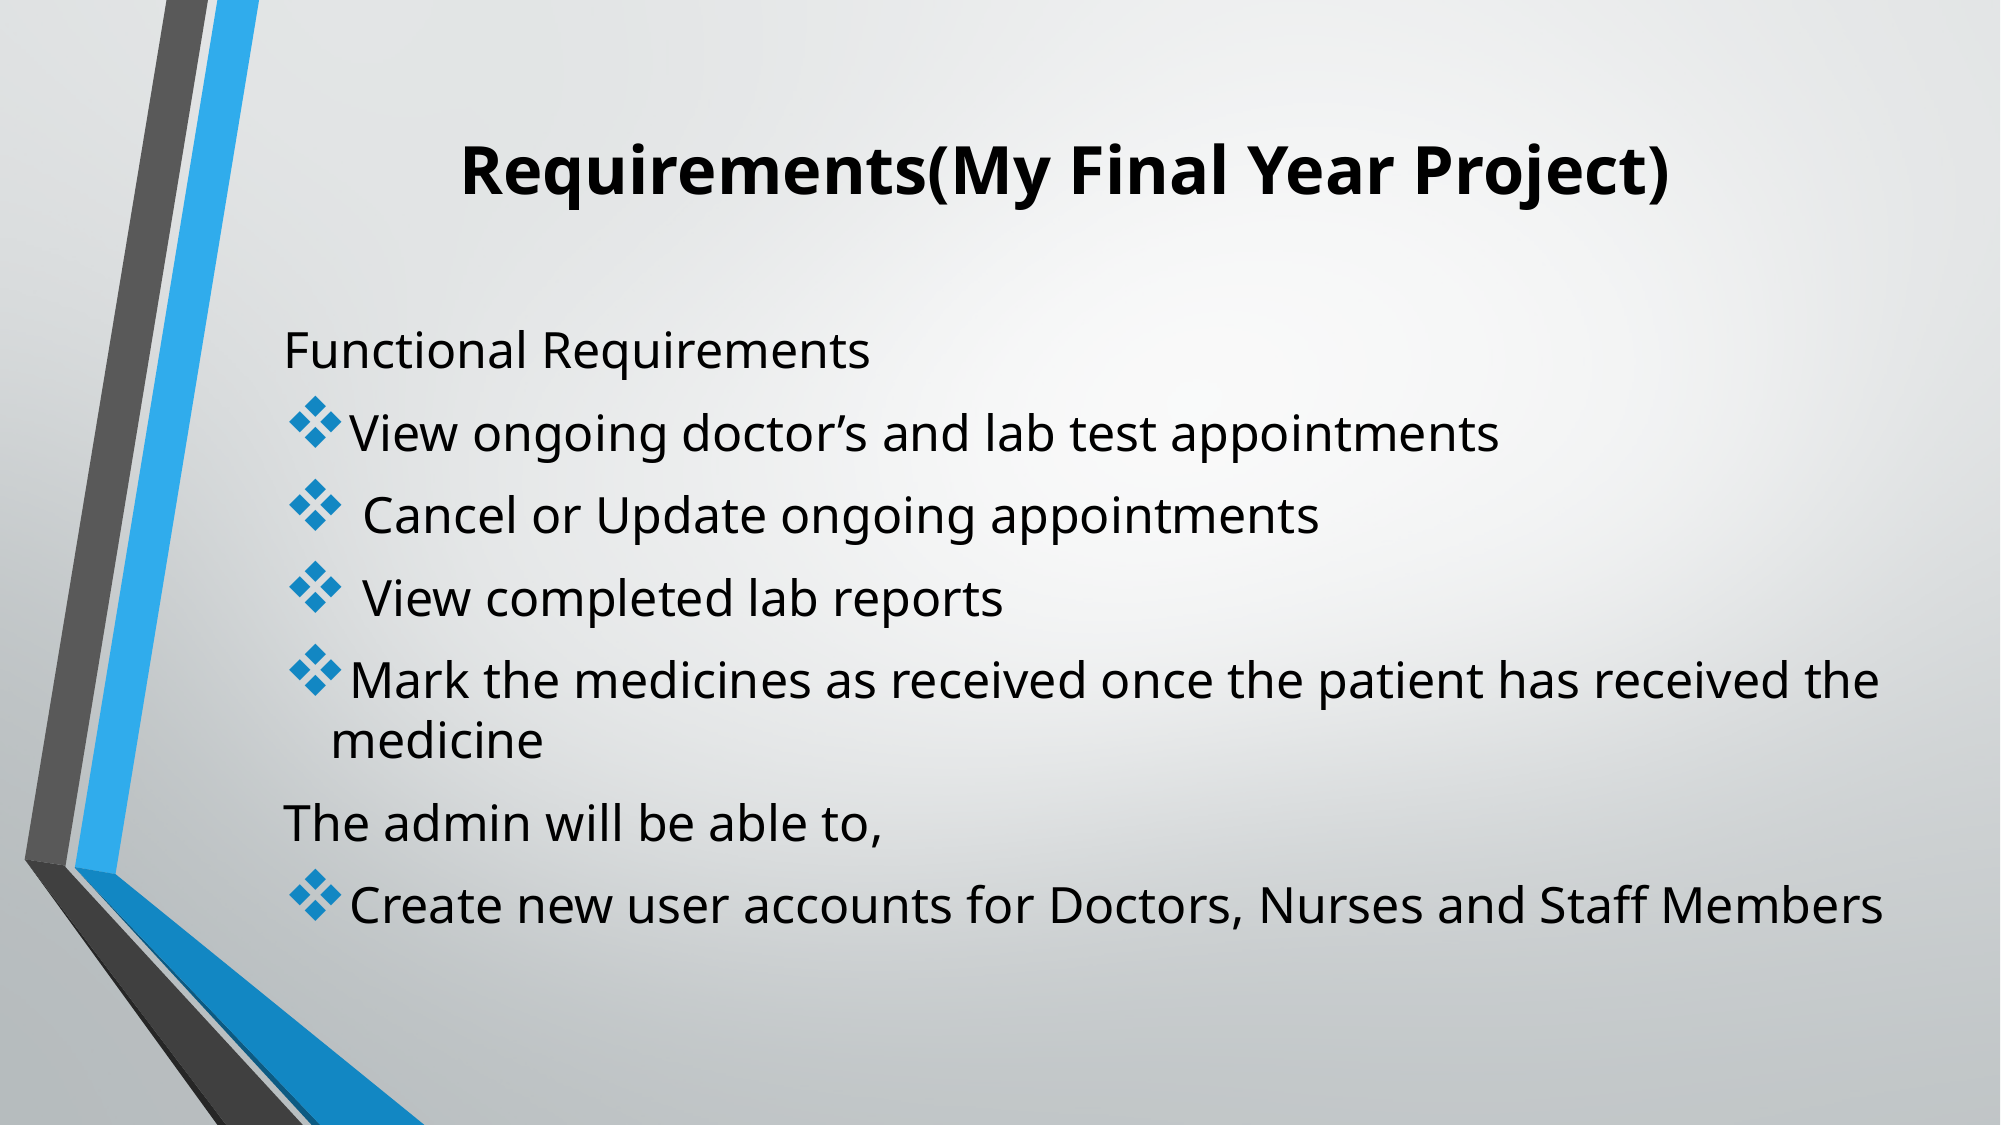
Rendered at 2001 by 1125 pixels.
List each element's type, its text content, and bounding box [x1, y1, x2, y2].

title Requirements(My Final Year Project) [243, 23, 1887, 312]
list Functional Requirements View ongoing doctor’s and lab test appointments Cancel or Update ongoing appointments View completed lab reports Mark the medicines as received once the patient has received the medicine The admin will be able to, Create new user accounts for Doctors, Nurses and Staff Members [268, 311, 1912, 1010]
